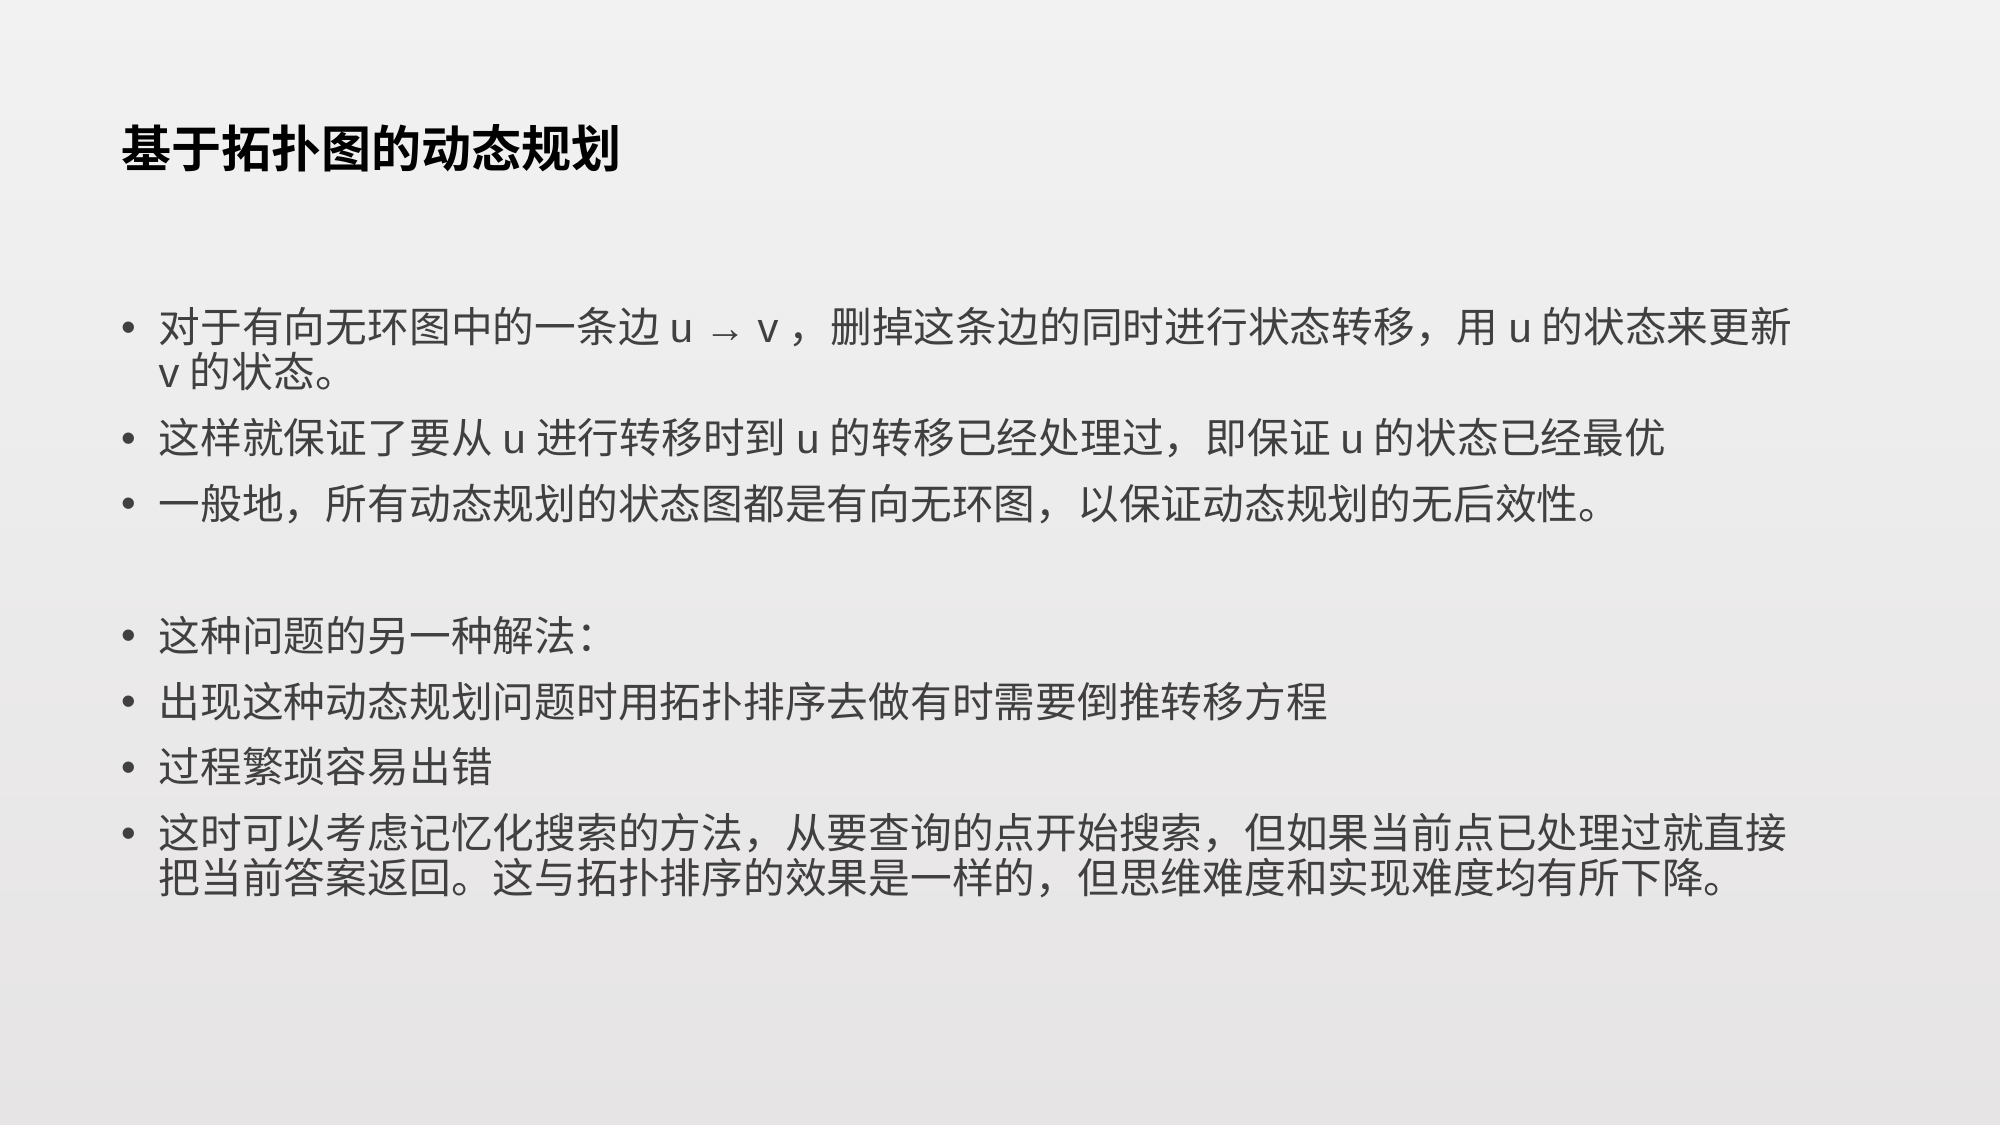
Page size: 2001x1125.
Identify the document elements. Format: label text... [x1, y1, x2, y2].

list 对于有向无环图中的一条边u → v，删掉这条边的同时进行状态转移，用u的状态来更新v的状态。 这样就保证了要从u进行转移时到u的转移已经处理过，即保证u的状态已经最优 一般地，所有动态规划的状态图都是有向无环图，以保证动态规划的无后效性。 这种问题的另一种解法： 出现这种动态规划问题时用拓扑排序去做有时需要倒推转移方程 过程繁琐容易出错 这时可以考虑记忆化搜索的方法，从要查询的点开始搜索，但如果当前点已处理过就直接把当前答案返回。这与拓扑排序的效果是一样的，但思维难度和实现难度均有所下降。 [106, 299, 1832, 1014]
title 基于拓扑图的动态规划 [106, 42, 1832, 260]
